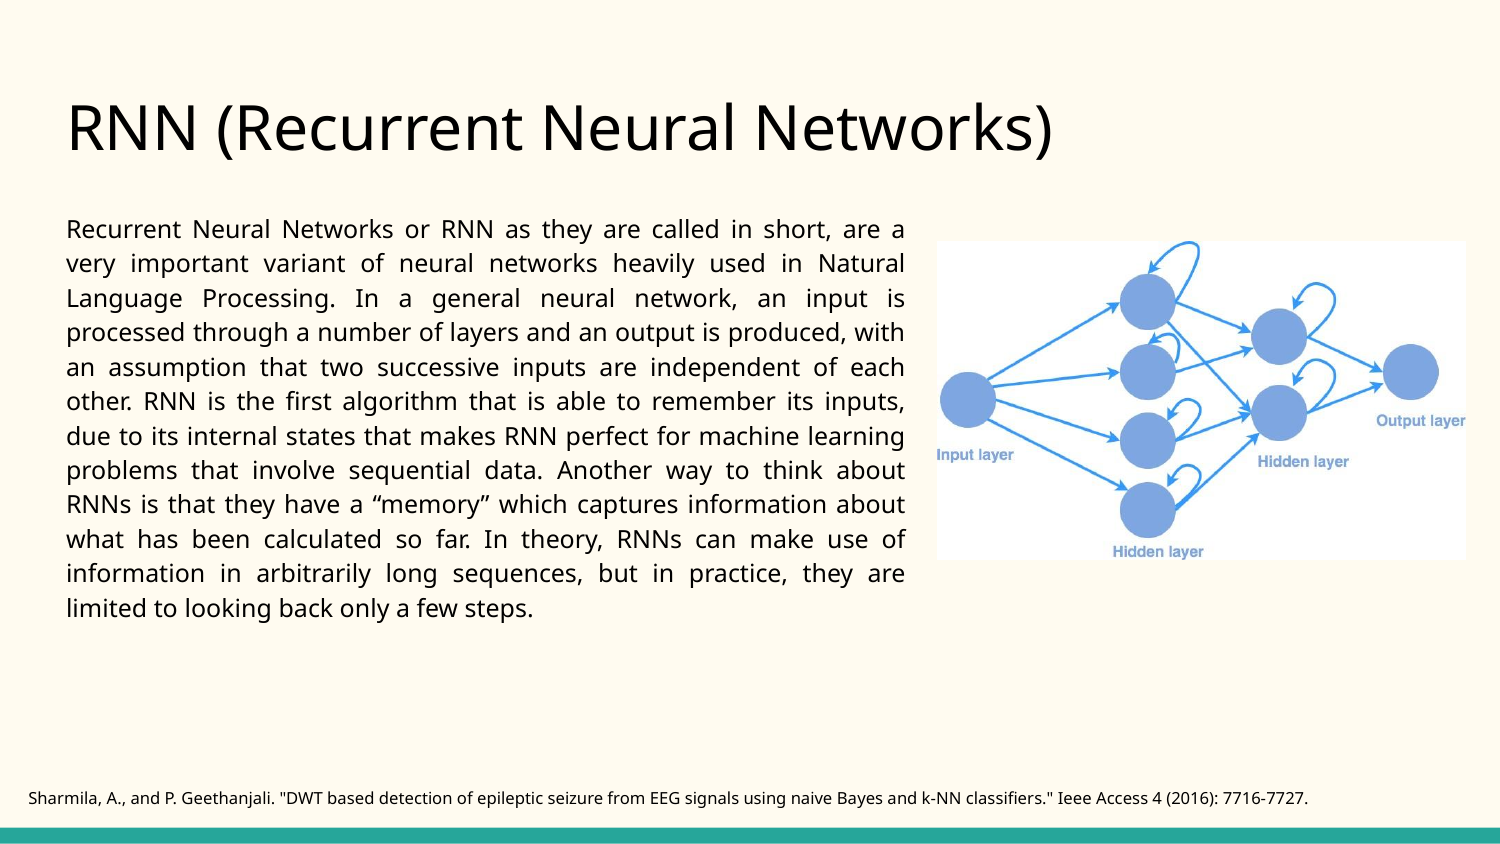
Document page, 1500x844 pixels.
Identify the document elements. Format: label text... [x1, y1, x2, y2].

title RNN (Recurrent Neural Networks) [51, 72, 1449, 174]
text_box Sharmila, A., and P. Geethanjali. "DWT based detection of epileptic seizure from EEG signals using naive Bayes and k-NN classifiers." Ieee Access 4 (2016): 7716-7727. [13, 773, 1487, 810]
picture [937, 241, 1466, 561]
list Recurrent Neural Networks or RNN as they are called in short, are a very important variant of neural networks heavily used in Natural Language Processing. In a general neural network, an input is processed through a number of layers and an output is produced, with an assumption that two successive inputs are independent of each other. RNN is the first algorithm that is able to remember its inputs, due to its internal states that makes RNN perfect for machine learning problems that involve sequential data. Another way to think about RNNs is that they have a “memory” which captures information about what has been calculated so far. In theory, RNNs can make use of information in arbitrarily long sequences, but in practice, they are limited to looking back only a few steps. [51, 194, 922, 753]
